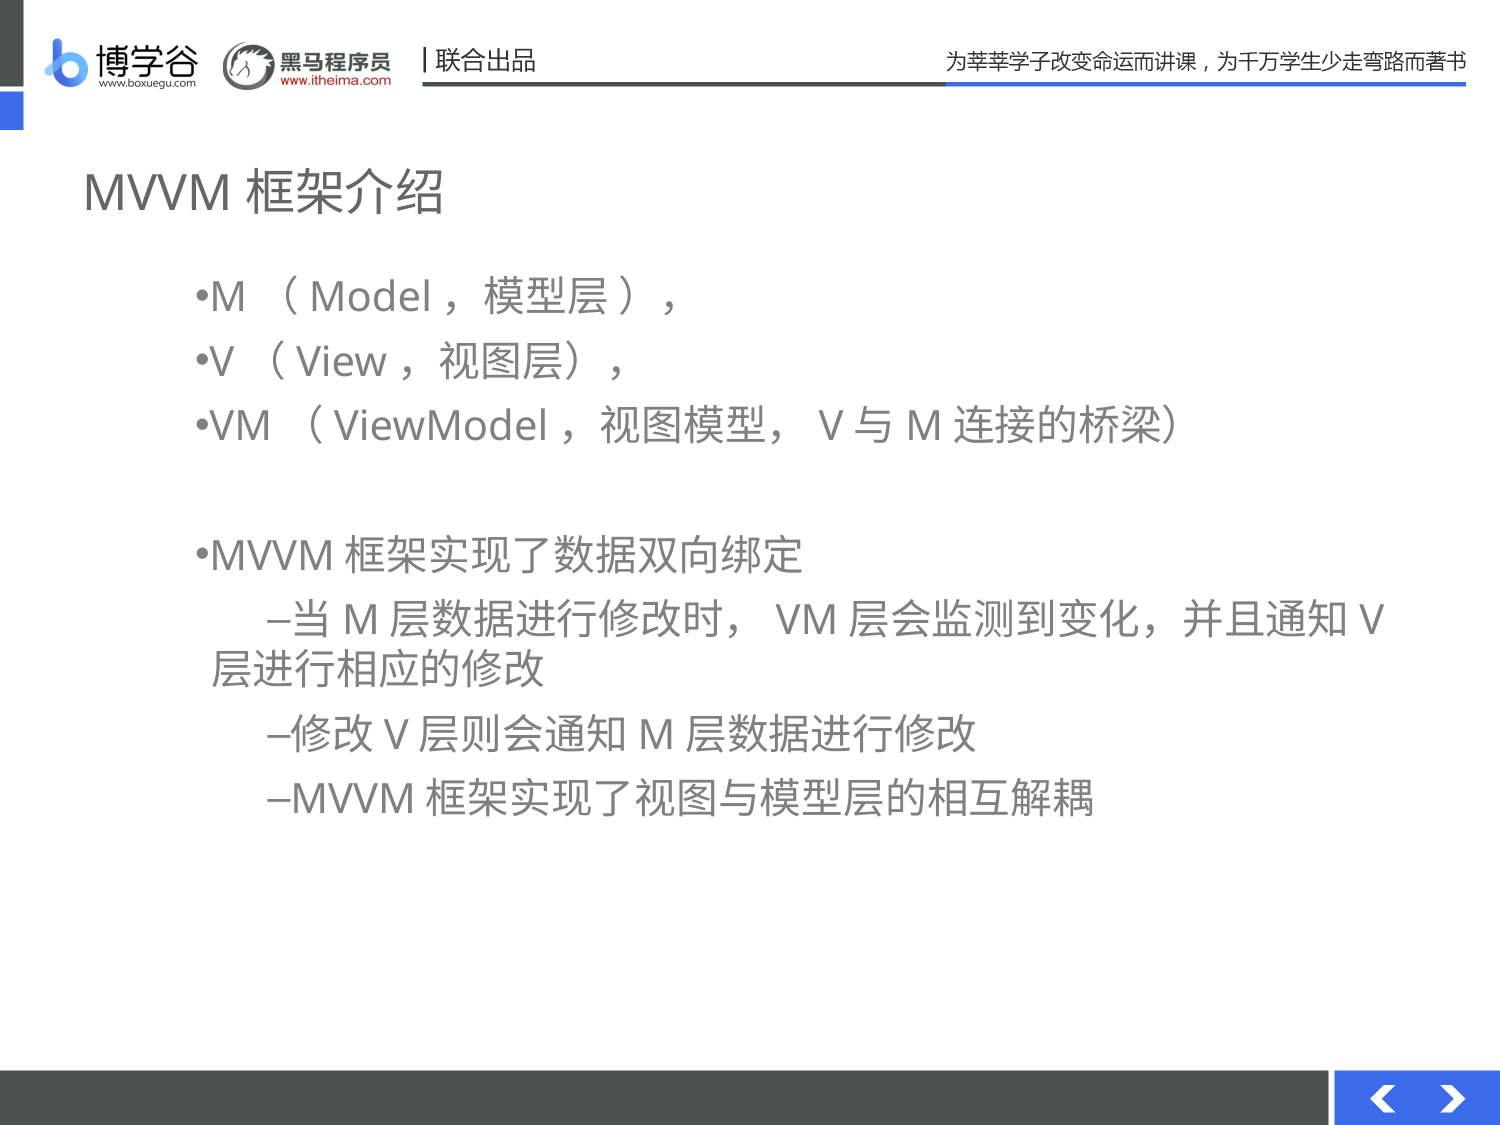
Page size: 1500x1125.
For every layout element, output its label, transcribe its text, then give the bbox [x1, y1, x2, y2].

picture [0, 0, 1500, 1125]
list M（Model，模型层 ）， V（View，视图层）， VM（ViewModel，视图模型，V与M连接的桥梁） MVVM框架实现了数据双向绑定 当M层数据进行修改时，VM层会监测到变化，并且通知V层进行相应的修改 修改V层则会通知M层数据进行修改 MVVM框架实现了视图与模型层的相互解耦 [74, 261, 1426, 1006]
title MVVM框架介绍 [74, 127, 1426, 254]
